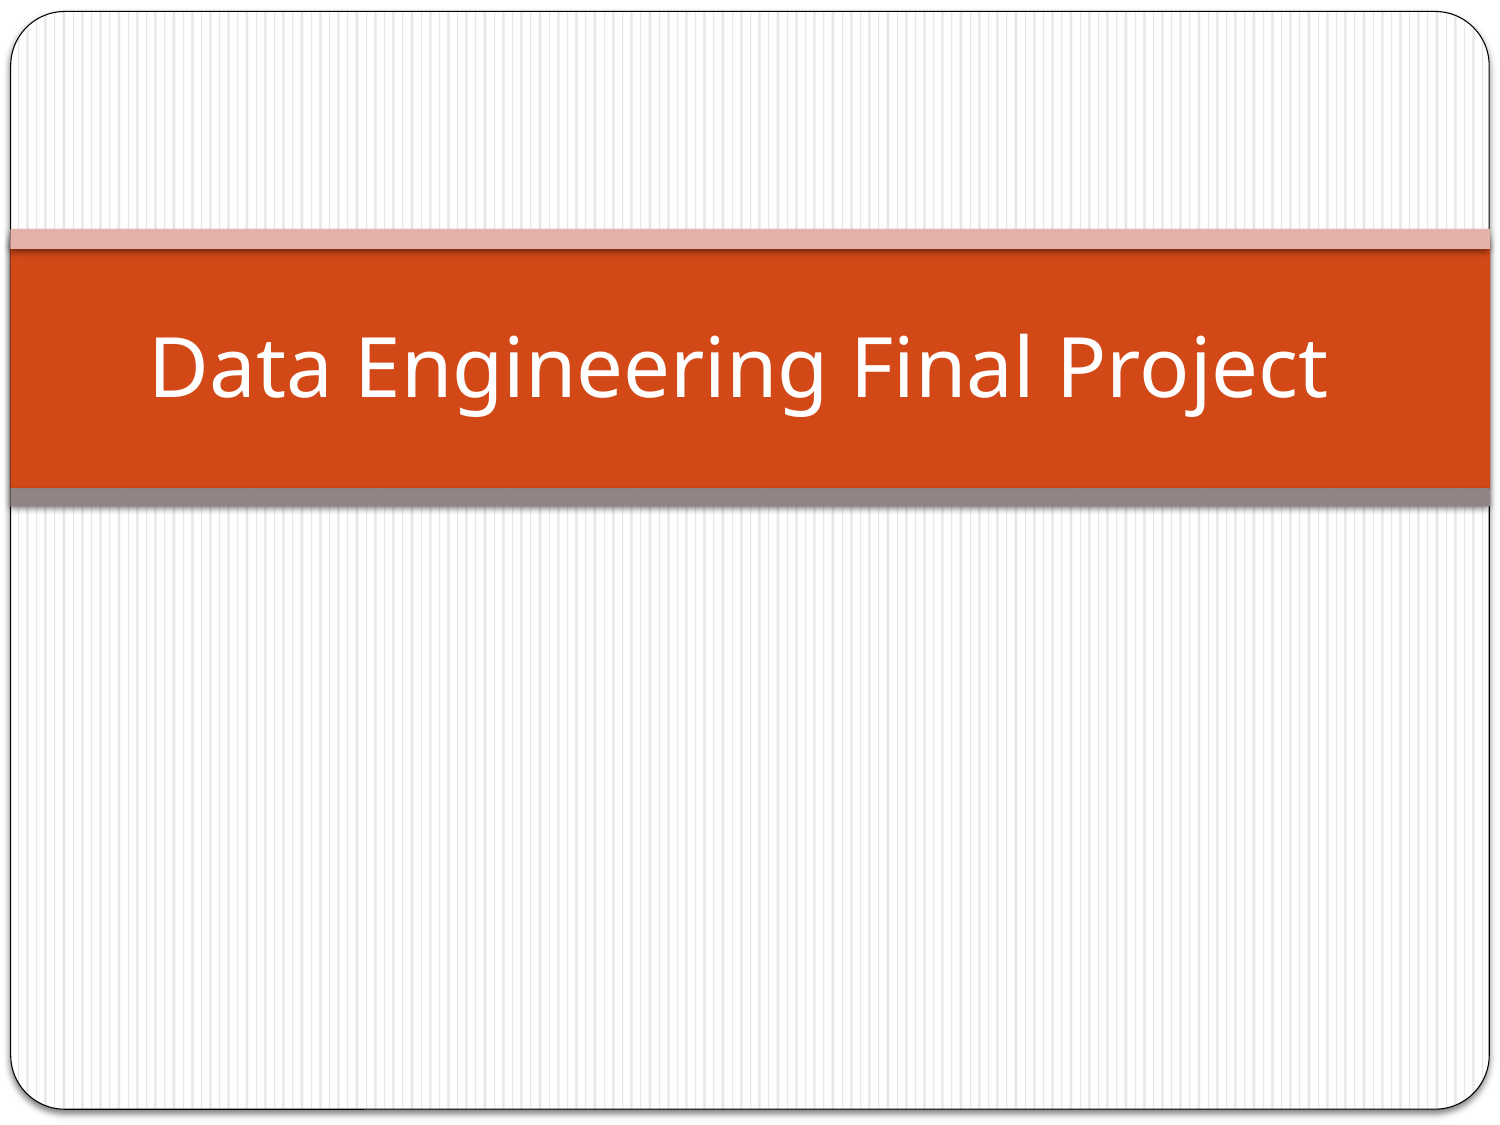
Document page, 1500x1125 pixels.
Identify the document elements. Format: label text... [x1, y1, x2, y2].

title Data Engineering Final Project [75, 247, 1425, 489]
